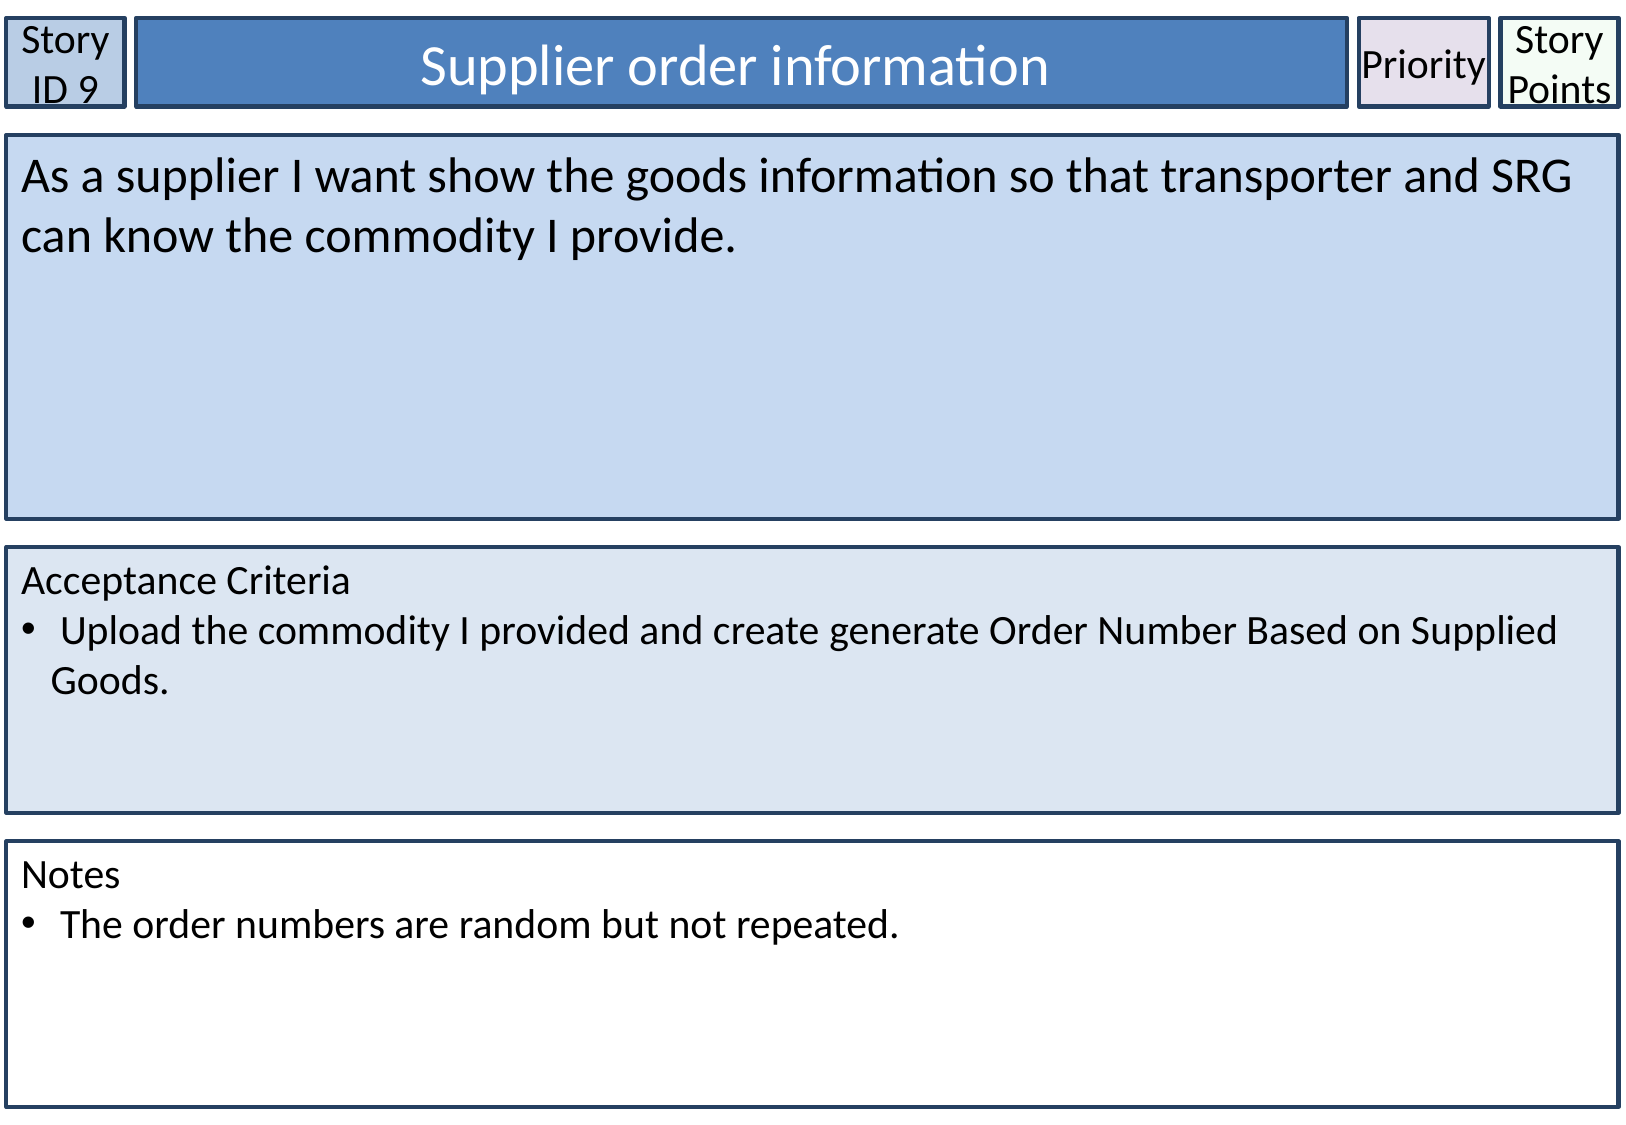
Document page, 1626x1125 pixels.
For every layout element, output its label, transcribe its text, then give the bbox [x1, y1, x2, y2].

text_box Notes The order numbers are random but not repeated. [4, 839, 1621, 1109]
text_box Acceptance Criteria Upload the commodity I provided and create generate Order Number Based on Supplied Goods. [4, 545, 1621, 815]
text_box Story Points [1498, 16, 1621, 109]
text_box As a supplier I want show the goods information so that transporter and SRG can know the commodity I provide. [4, 133, 1621, 521]
text_box Supplier order information [134, 16, 1349, 109]
text_box Priority [1357, 16, 1491, 109]
text_box Story ID 9 [4, 16, 127, 109]
